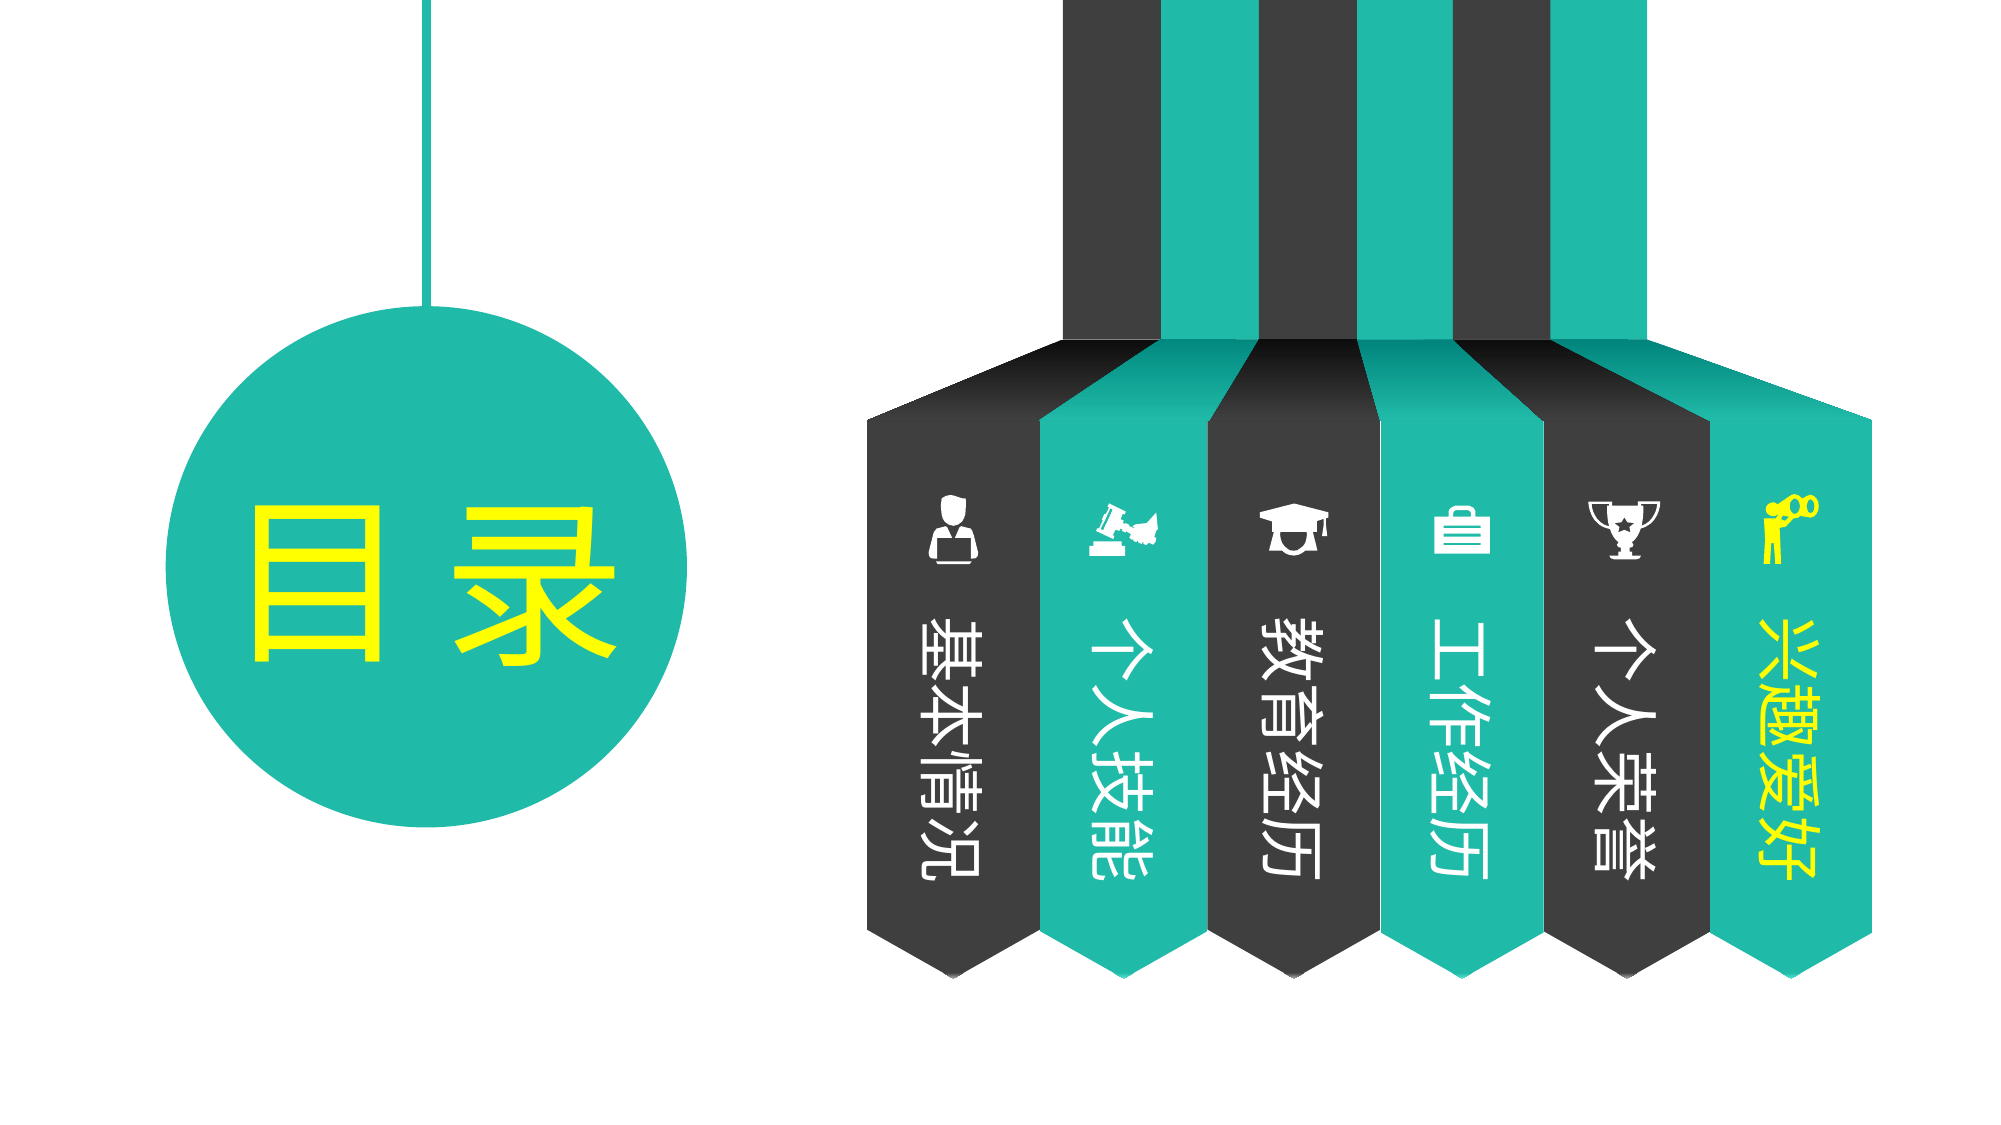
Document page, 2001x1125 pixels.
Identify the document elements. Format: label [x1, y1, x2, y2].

text_box [166, 0, 686, 827]
text_box [866, 0, 1873, 979]
